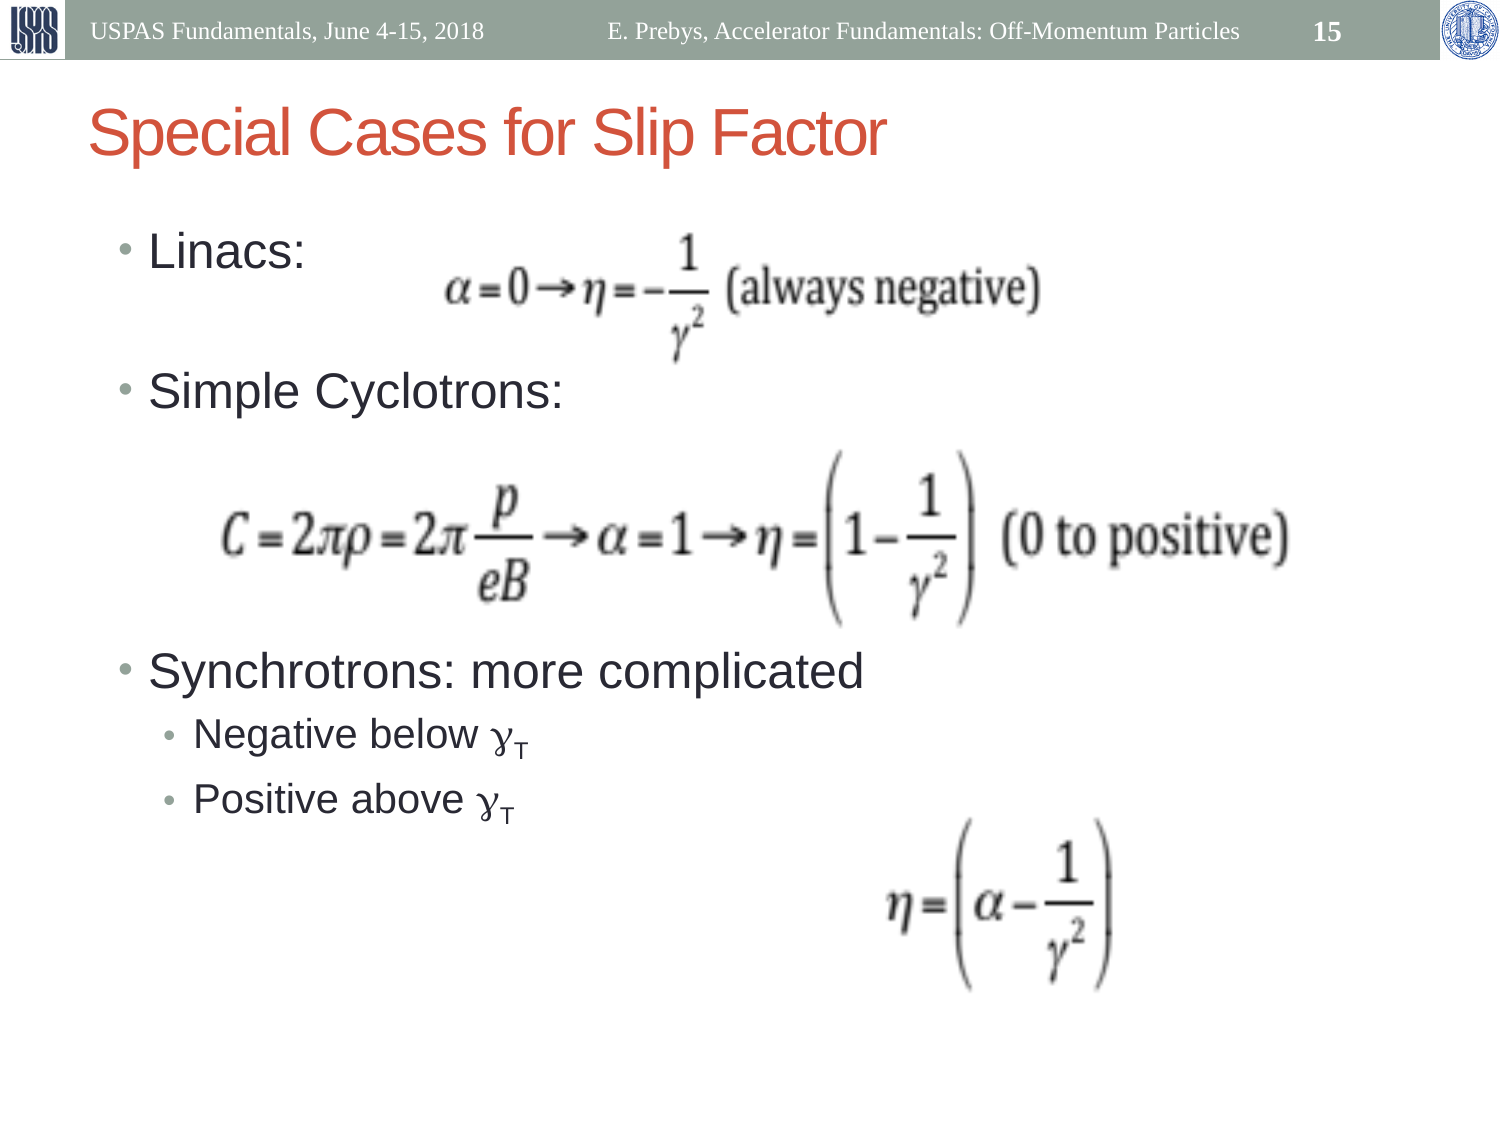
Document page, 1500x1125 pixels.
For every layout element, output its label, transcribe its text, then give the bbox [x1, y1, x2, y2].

footer E. Prebys, Accelerator Fundamentals: Off-Momentum Particles [562, 3, 1286, 57]
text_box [216, 440, 1294, 629]
picture [0, 0, 65, 59]
picture [1440, 0, 1500, 61]
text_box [881, 808, 1119, 994]
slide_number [75, 3, 550, 57]
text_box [440, 211, 1044, 366]
title Special Cases for Slip Factor [72, 77, 1423, 181]
slide_number 15 [1297, 3, 1425, 57]
list Linacs: Simple Cyclotrons: Synchrotrons: more complicated Negative below gT Positive above gT [103, 211, 1397, 930]
